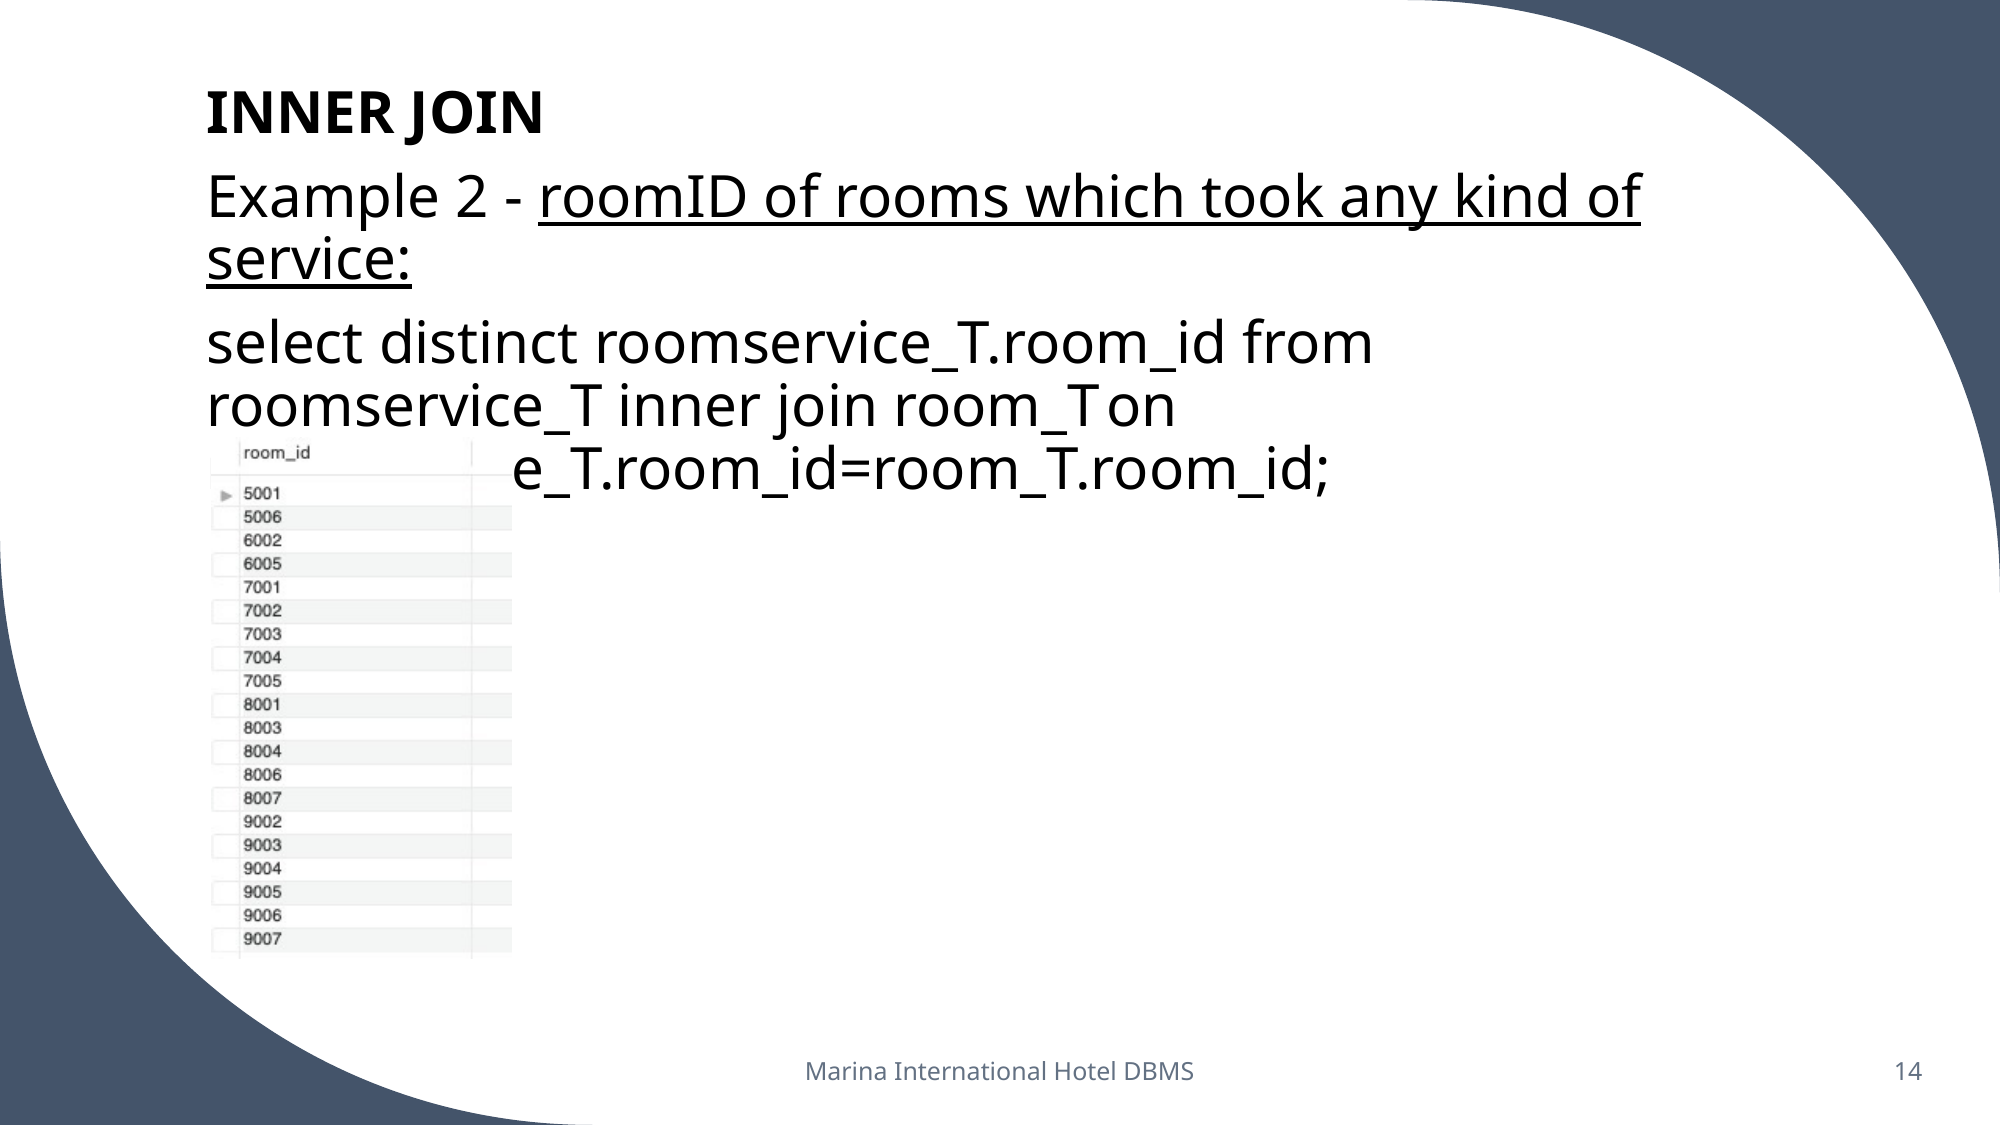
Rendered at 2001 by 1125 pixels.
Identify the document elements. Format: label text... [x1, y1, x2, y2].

footer Marina International Hotel DBMS [662, 1042, 1338, 1103]
slide_number 14 [1665, 1042, 1938, 1103]
list INNER JOIN Example 2 - roomID of rooms which took any kind of service: select distinct roomservice_T.room_id from roomservice_T inner join room_T on roomservice_T.room_id=room_T.room_id; [191, 75, 1796, 999]
picture [211, 437, 512, 959]
